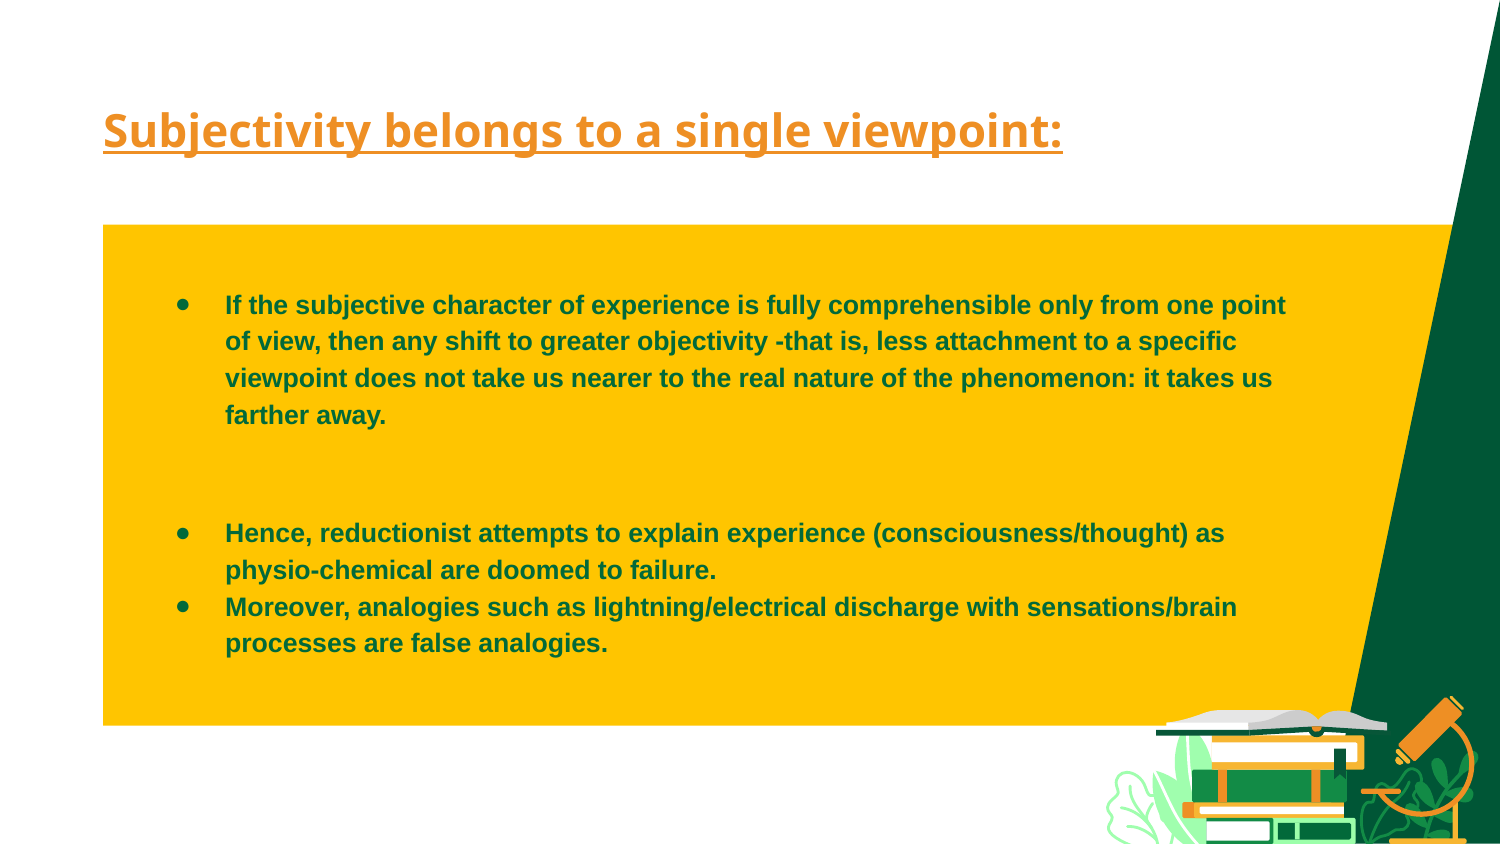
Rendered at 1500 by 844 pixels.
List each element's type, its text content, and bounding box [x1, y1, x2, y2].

title Subjectivity belongs to a single viewpoint: [103, 42, 1397, 207]
list If the subjective character of experience is fully comprehensible only from one point of view, then any shift to greater objectivity -that is, less attachment to a specific viewpoint does not take us nearer to the real nature of the phenomenon: it takes us farther away. Hence, reductionist attempts to explain experience (consciousness/thought) as physio-chemical are doomed to failure. Moreover, analogies such as lightning/electrical discharge with sensations/brain processes are false analogies. [151, 282, 1311, 661]
